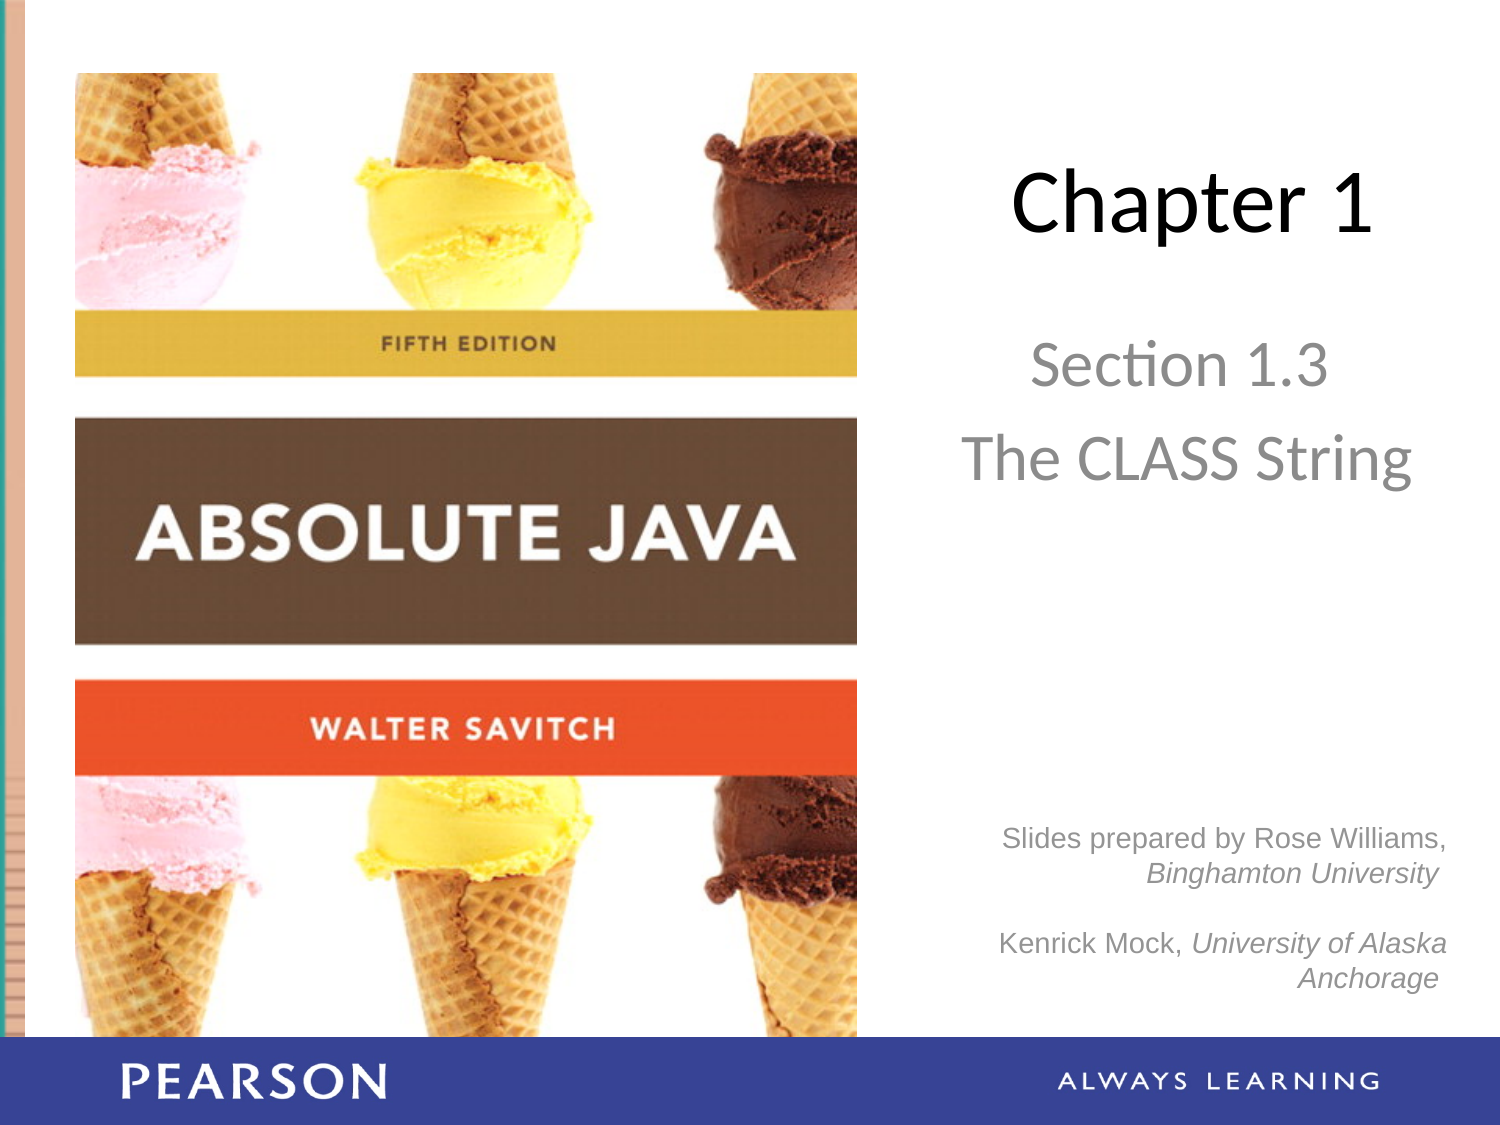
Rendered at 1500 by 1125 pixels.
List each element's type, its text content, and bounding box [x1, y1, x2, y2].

picture [0, 0, 1500, 1125]
title Chapter 1 [924, 74, 1463, 312]
subtitle Section 1.3 The CLASS String [899, 312, 1476, 513]
text_box Slides prepared by Rose Williams, Binghamton University Kenrick Mock, University of Alaska Anchorage [975, 812, 1463, 1035]
